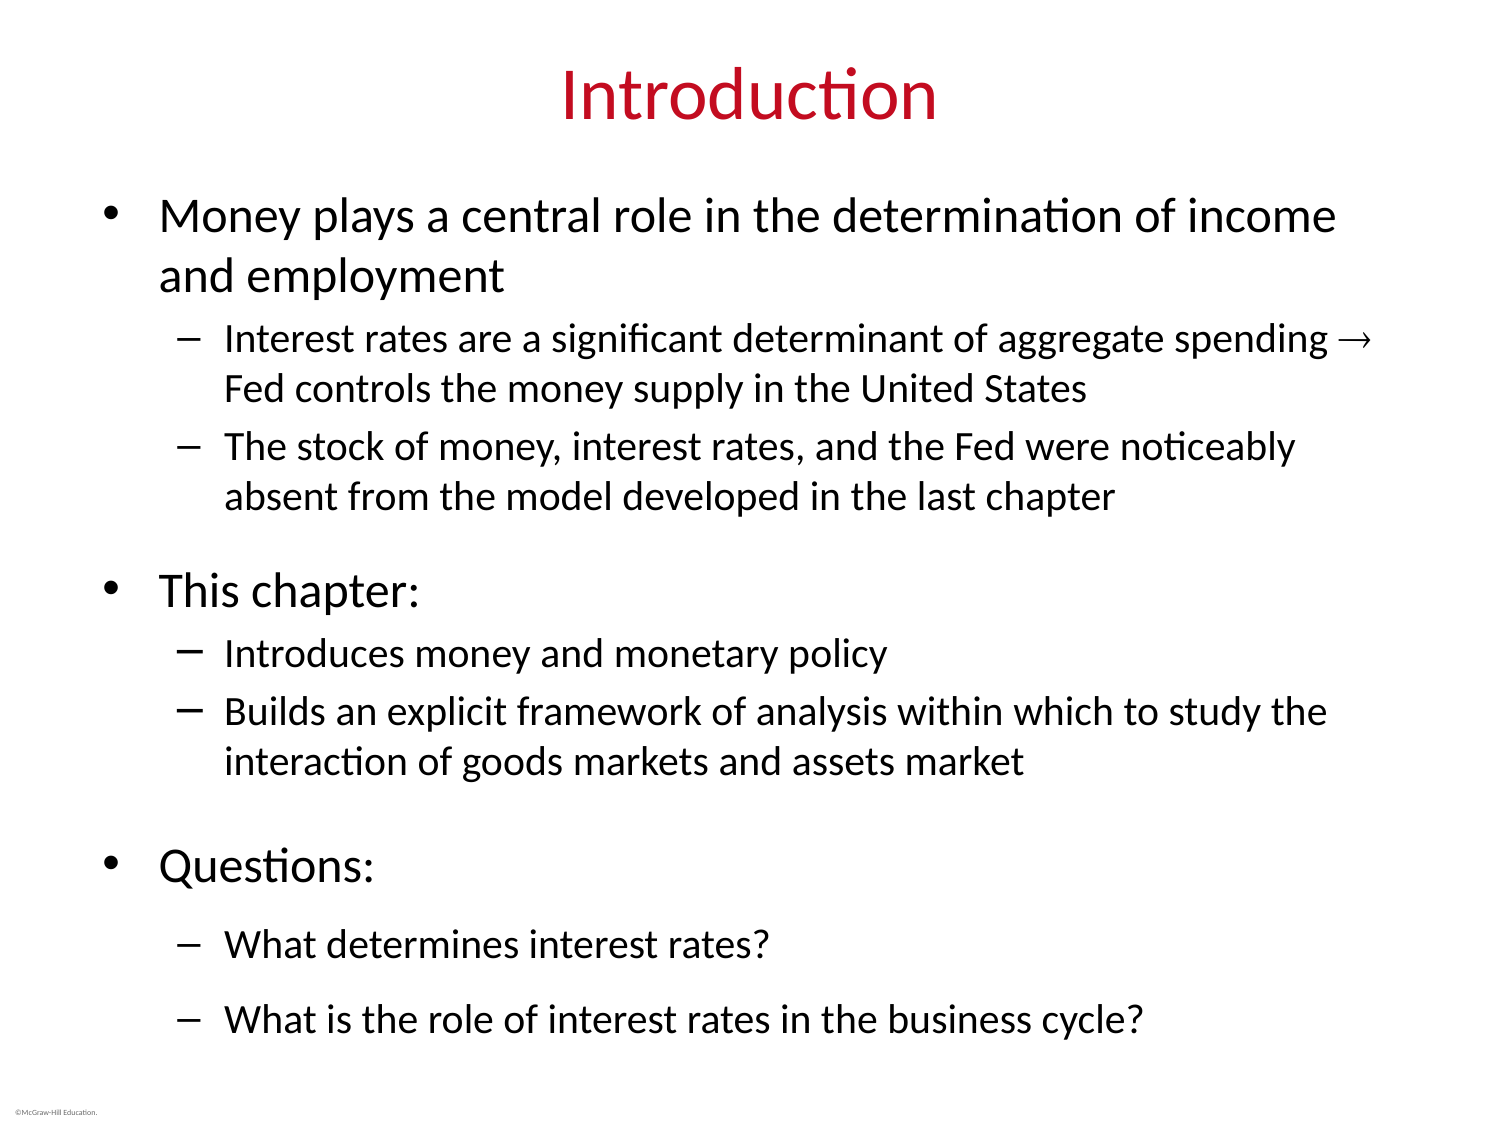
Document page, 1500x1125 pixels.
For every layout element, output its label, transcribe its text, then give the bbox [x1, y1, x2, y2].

list This chapter: Introduces money and monetary policy Builds an explicit framework of analysis within which to study the interaction of goods markets and assets market [87, 549, 1425, 813]
list Money plays a central role in the determination of income and employment Interest rates are a significant determinant of aggregate spending  Fed controls the money supply in the United States The stock of money, interest rates, and the Fed were noticeably absent from the model developed in the last chapter [87, 174, 1425, 538]
list Questions: What determines interest rates? What is the role of interest rates in the business cycle? [87, 825, 1425, 1063]
title Introduction [0, 37, 1500, 143]
